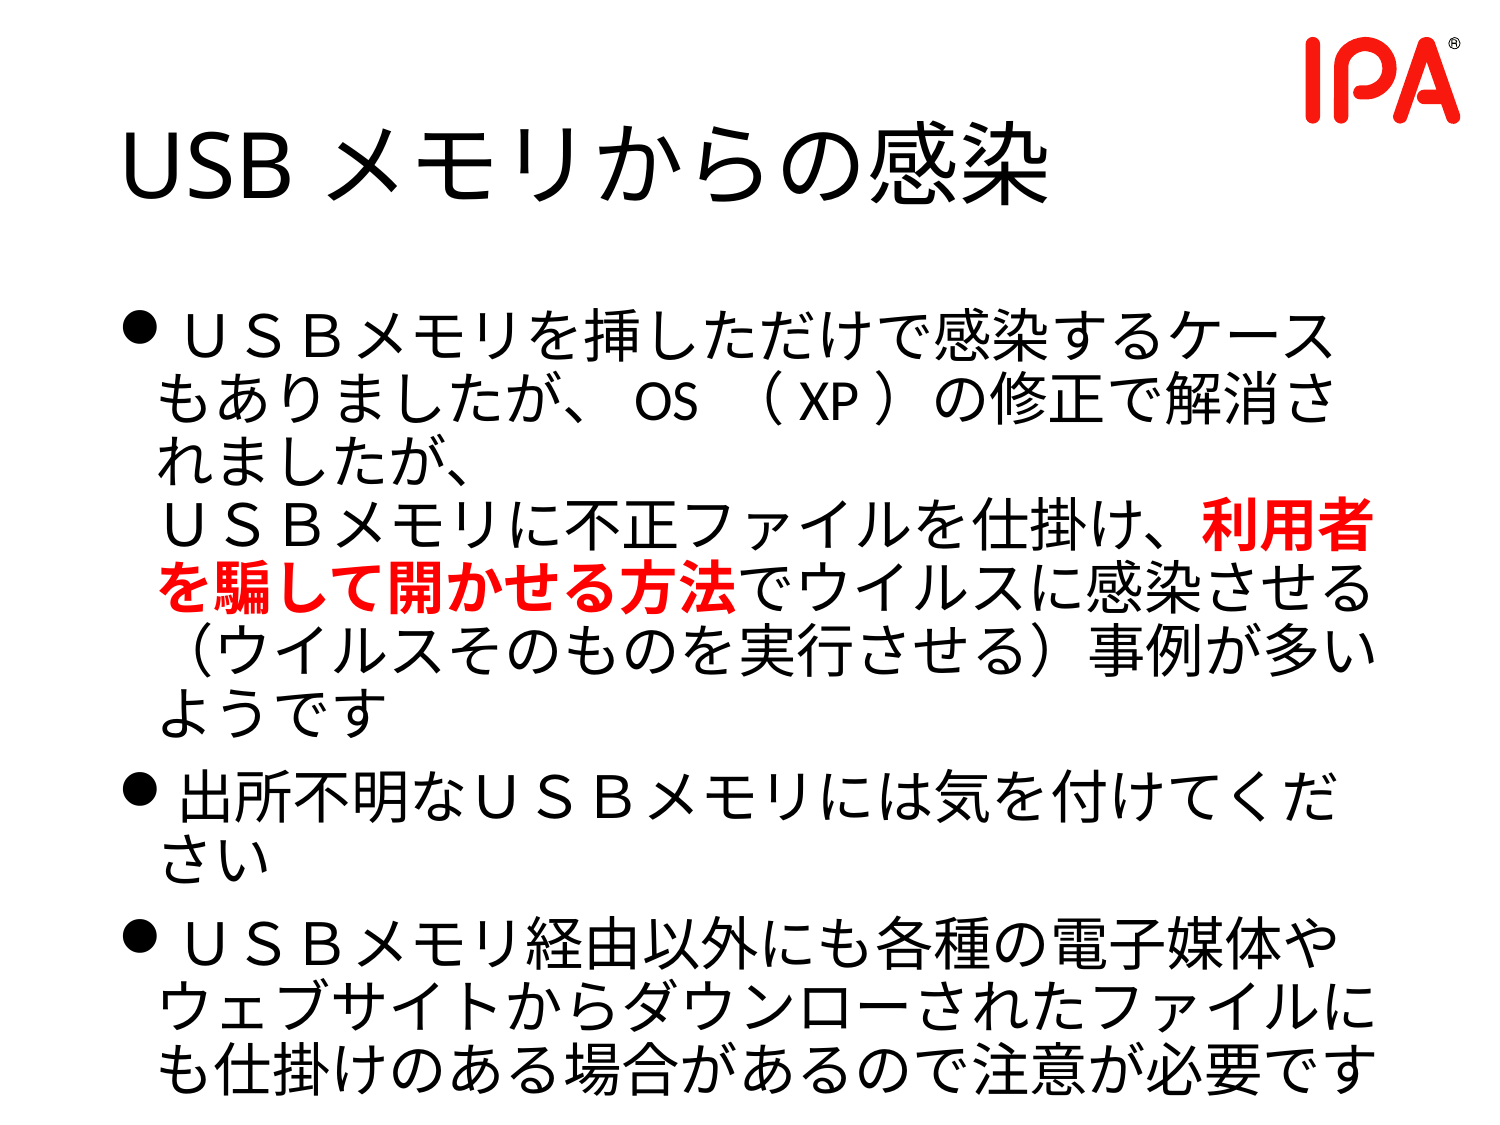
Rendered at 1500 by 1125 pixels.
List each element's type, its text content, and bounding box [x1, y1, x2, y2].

title USBメモリからの感染 [103, 59, 1397, 278]
picture [1305, 33, 1463, 126]
list ＵＳＢメモリを挿しただけで感染するケースもありましたが、OS （XP）の修正で解消されましたが、 ＵＳＢメモリに不正ファイルを仕掛け、利用者を騙して開かせる方法でウイルスに感染させる（ウイルスそのものを実行させる）事例が多いようです 出所不明なＵＳＢメモリには気を付けてください ＵＳＢメモリ経由以外にも各種の電子媒体やウェブサイトからダウンローされたファイルにも仕掛けのある場合があるので注意が必要です [103, 299, 1397, 1014]
